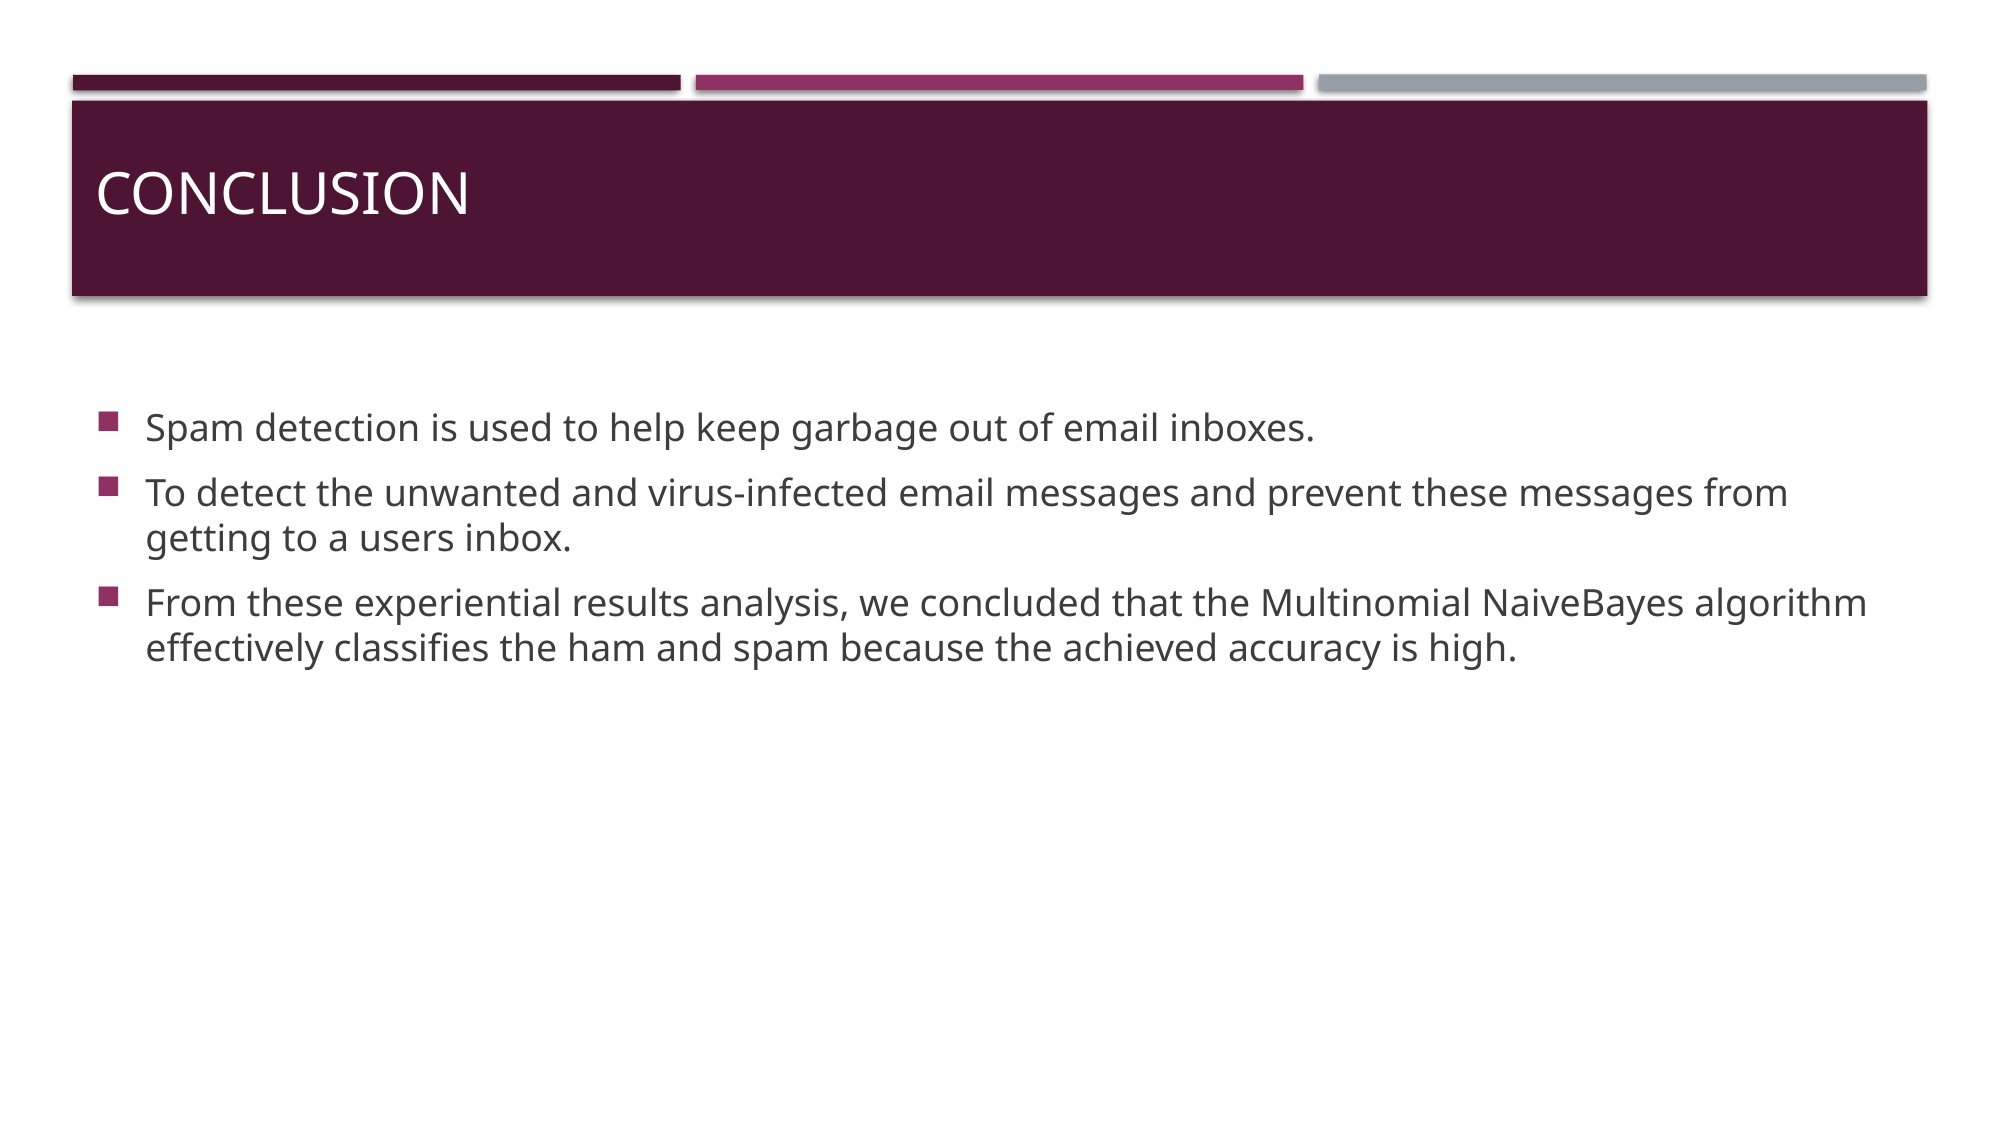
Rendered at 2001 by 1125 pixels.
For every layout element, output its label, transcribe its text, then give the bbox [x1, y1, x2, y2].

title conclusion [80, 137, 1890, 234]
list Spam detection is used to help keep garbage out of email inboxes. To detect the unwanted and virus-infected email messages and prevent these messages from getting to a users inbox. From these experiential results analysis, we concluded that the Multinomial NaiveBayes algorithm effectively classifies the ham and spam because the achieved accuracy is high. [80, 382, 1890, 755]
